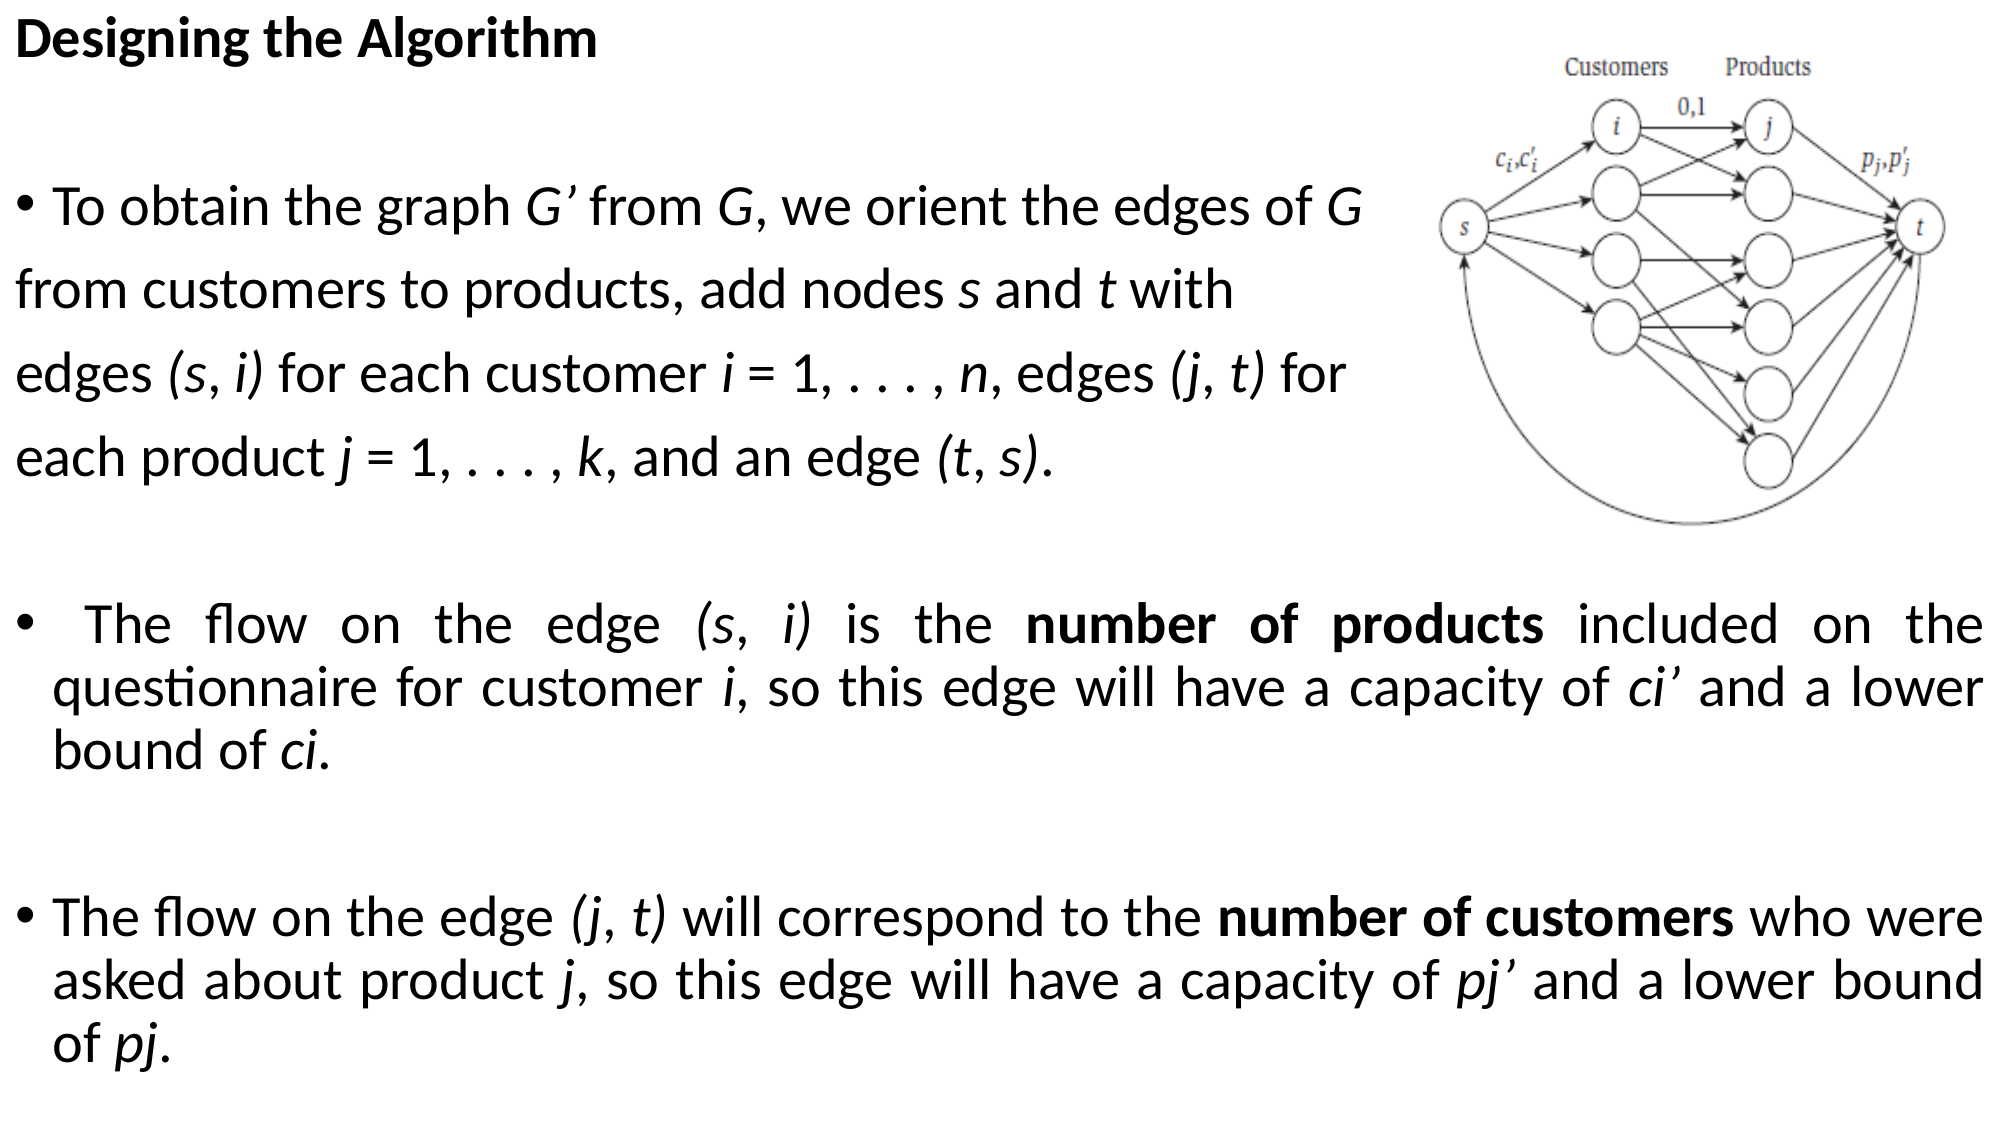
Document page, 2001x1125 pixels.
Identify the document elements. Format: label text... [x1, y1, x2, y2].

picture [1392, 0, 2000, 542]
list Designing the Algorithm To obtain the graph G’ from G, we orient the edges of G from customers to products, add nodes s and t with edges (s, i) for each customer i = 1, . . . , n, edges (j, t) for each product j = 1, . . . , k, and an edge (t, s). The flow on the edge (s, i) is the number of products included on the questionnaire for customer i, so this edge will have a capacity of ci’ and a lower bound of ci. The flow on the edge (j, t) will correspond to the number of customers who were asked about product j, so this edge will have a capacity of pj’ and a lower bound of pj. [0, 0, 2000, 1106]
